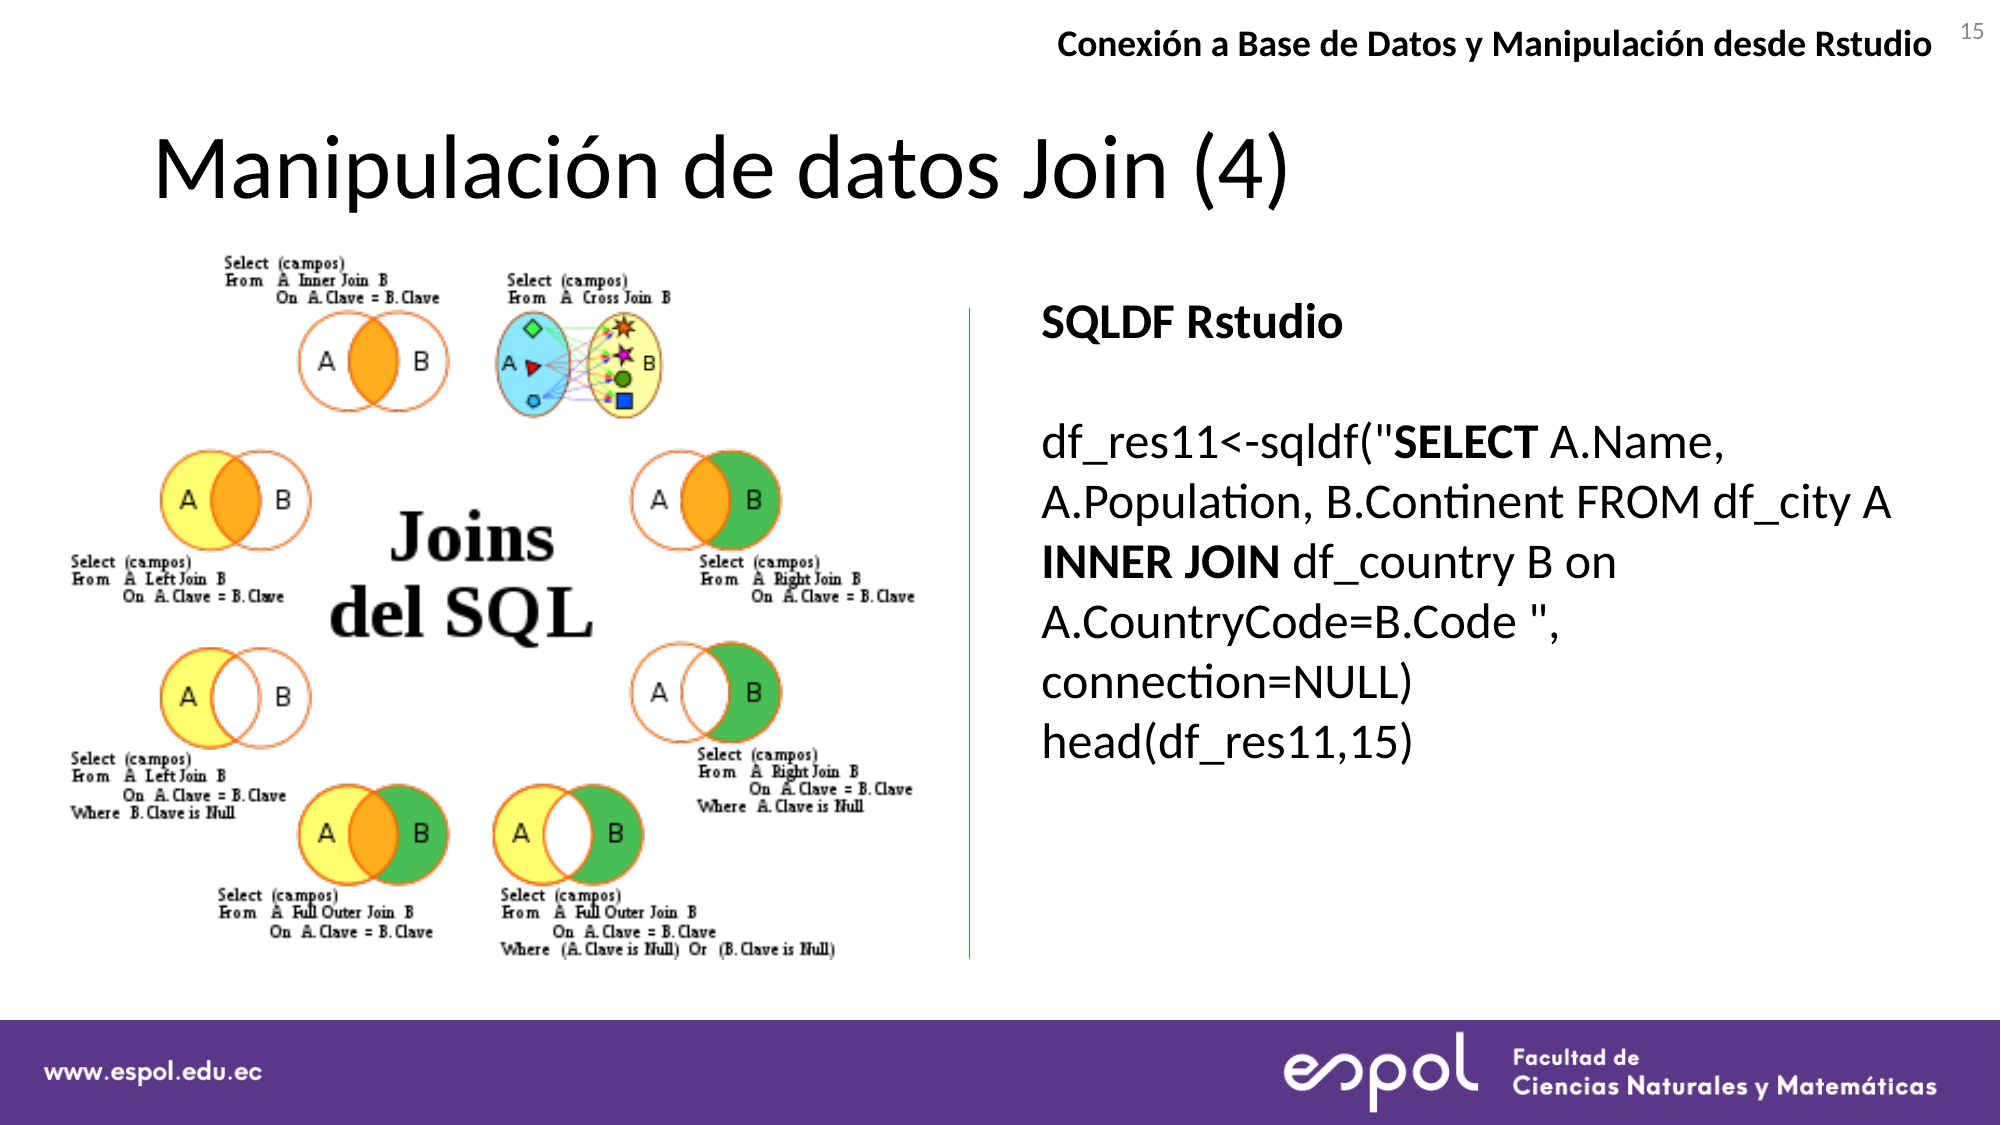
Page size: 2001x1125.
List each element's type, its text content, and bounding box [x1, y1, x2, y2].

title Manipulación de datos Join (4) [137, 59, 1863, 278]
picture [68, 250, 932, 960]
text_box Conexión a Base de Datos y Manipulación desde Rstudio [1026, 11, 1949, 72]
text_box SQLDF Rstudio df_res11<-sqldf("SELECT A.Name, A.Population, B.Continent FROM df_city A INNER JOIN df_country B on A.CountryCode=B.Code ", connection=NULL) head(df_res11,15) [1026, 280, 1949, 776]
picture [0, 1020, 2000, 1125]
slide_number 15 [1550, 0, 2000, 60]
